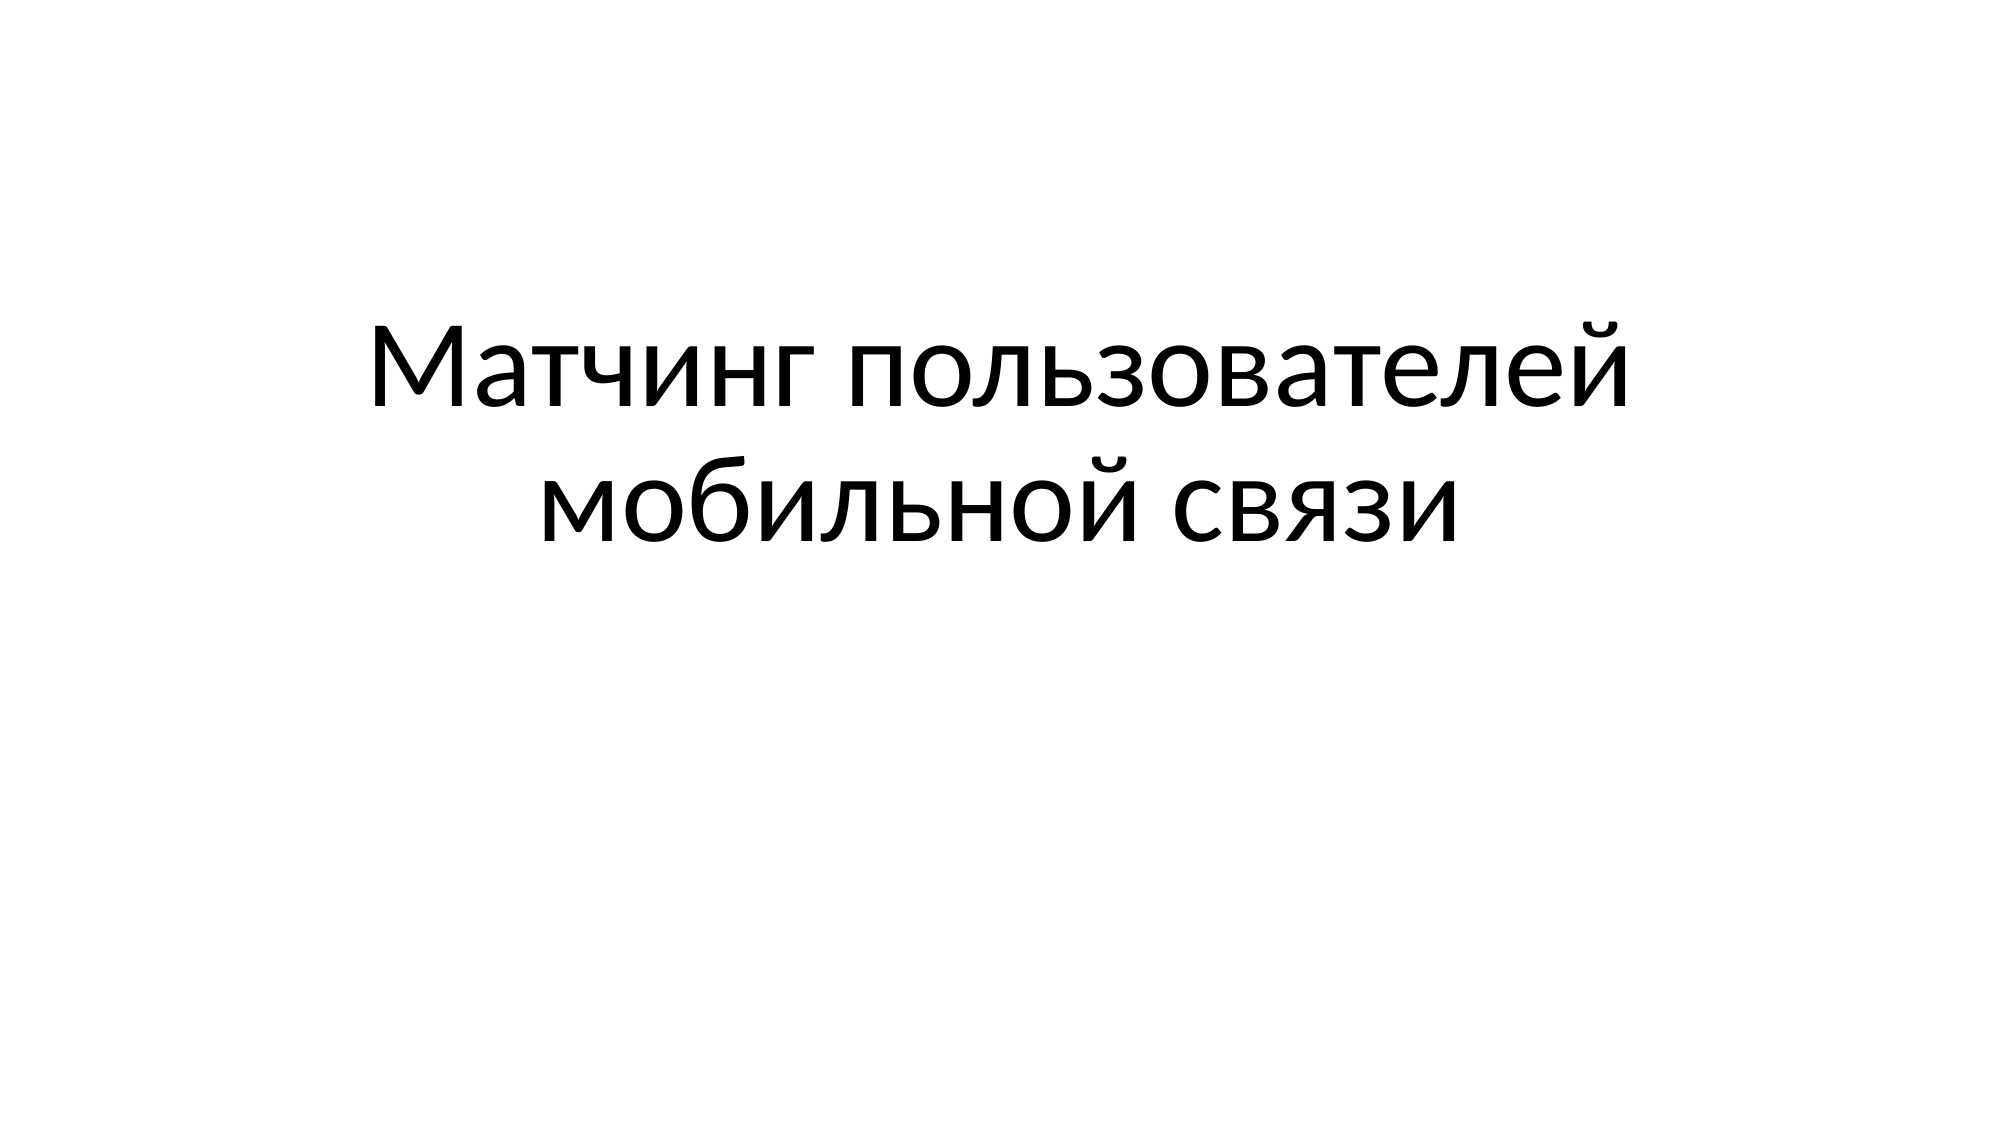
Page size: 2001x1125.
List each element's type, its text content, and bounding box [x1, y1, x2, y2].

title Матчинг пользователей мобильной связи [249, 184, 1750, 576]
